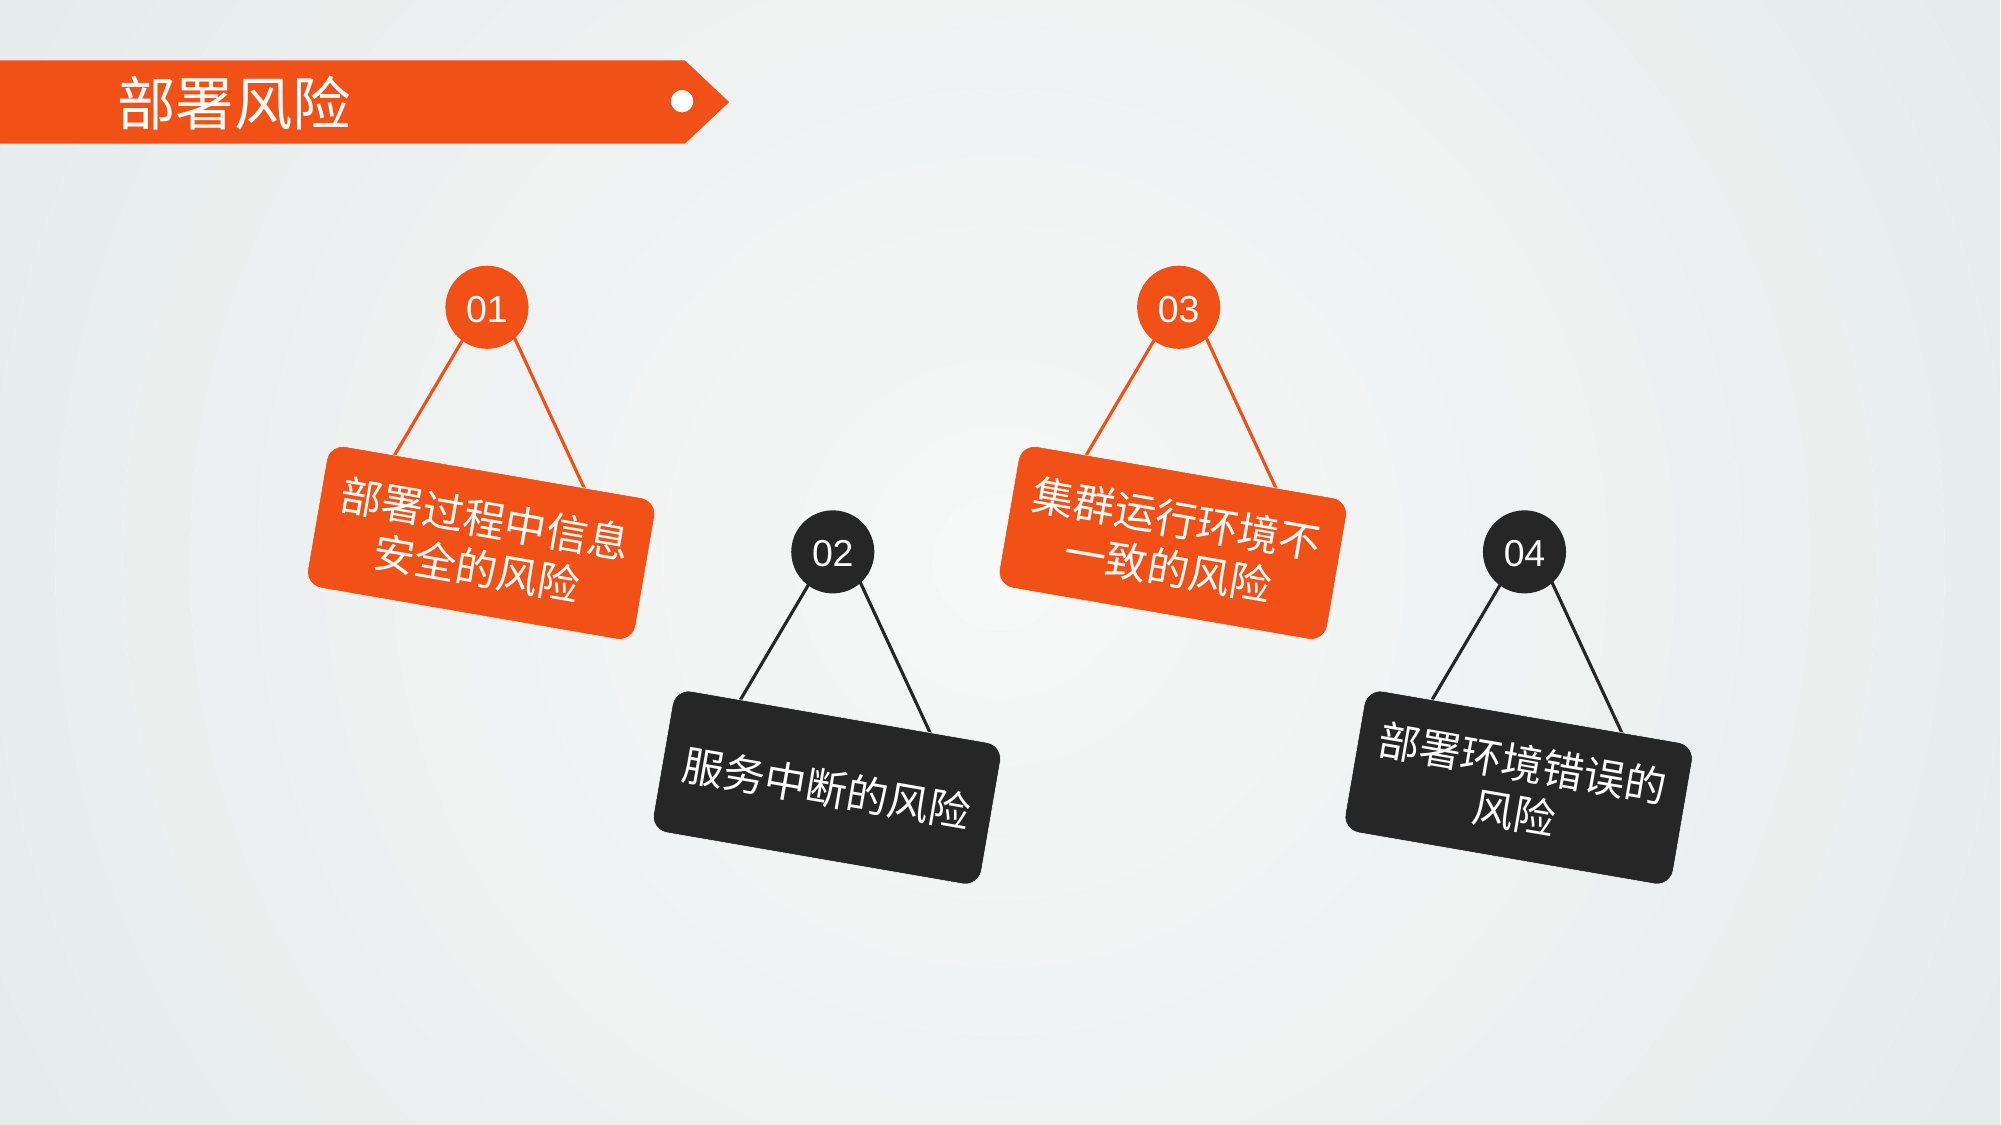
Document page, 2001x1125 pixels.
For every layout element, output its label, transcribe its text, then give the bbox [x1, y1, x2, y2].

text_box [660, 510, 994, 860]
text_box [366, 59, 731, 145]
text_box 部署风险 [102, 59, 366, 145]
text_box [0, 59, 102, 145]
text_box [668, 87, 696, 115]
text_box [314, 265, 648, 615]
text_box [1352, 510, 1686, 860]
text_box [1006, 265, 1340, 615]
